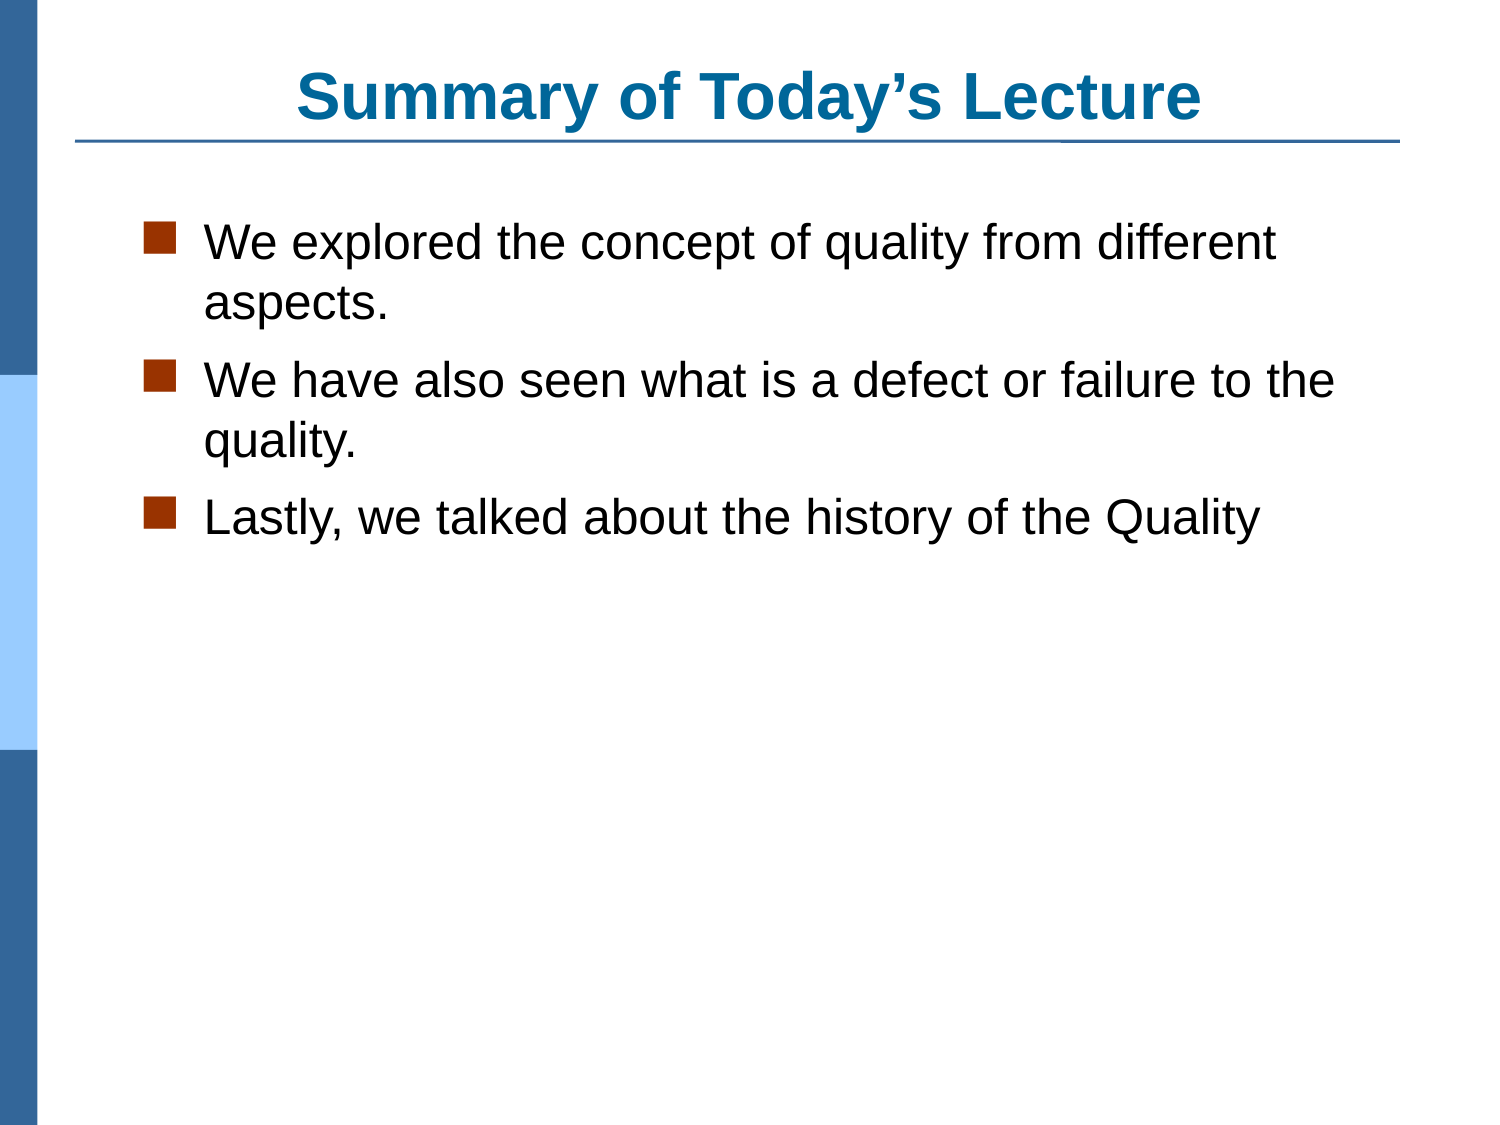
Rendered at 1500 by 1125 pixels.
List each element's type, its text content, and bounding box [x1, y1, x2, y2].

title Summary of Today’s Lecture [75, 45, 1425, 141]
list We explored the concept of quality from different aspects. We have also seen what is a defect or failure to the quality. Lastly, we talked about the history of the Quality [132, 202, 1483, 946]
